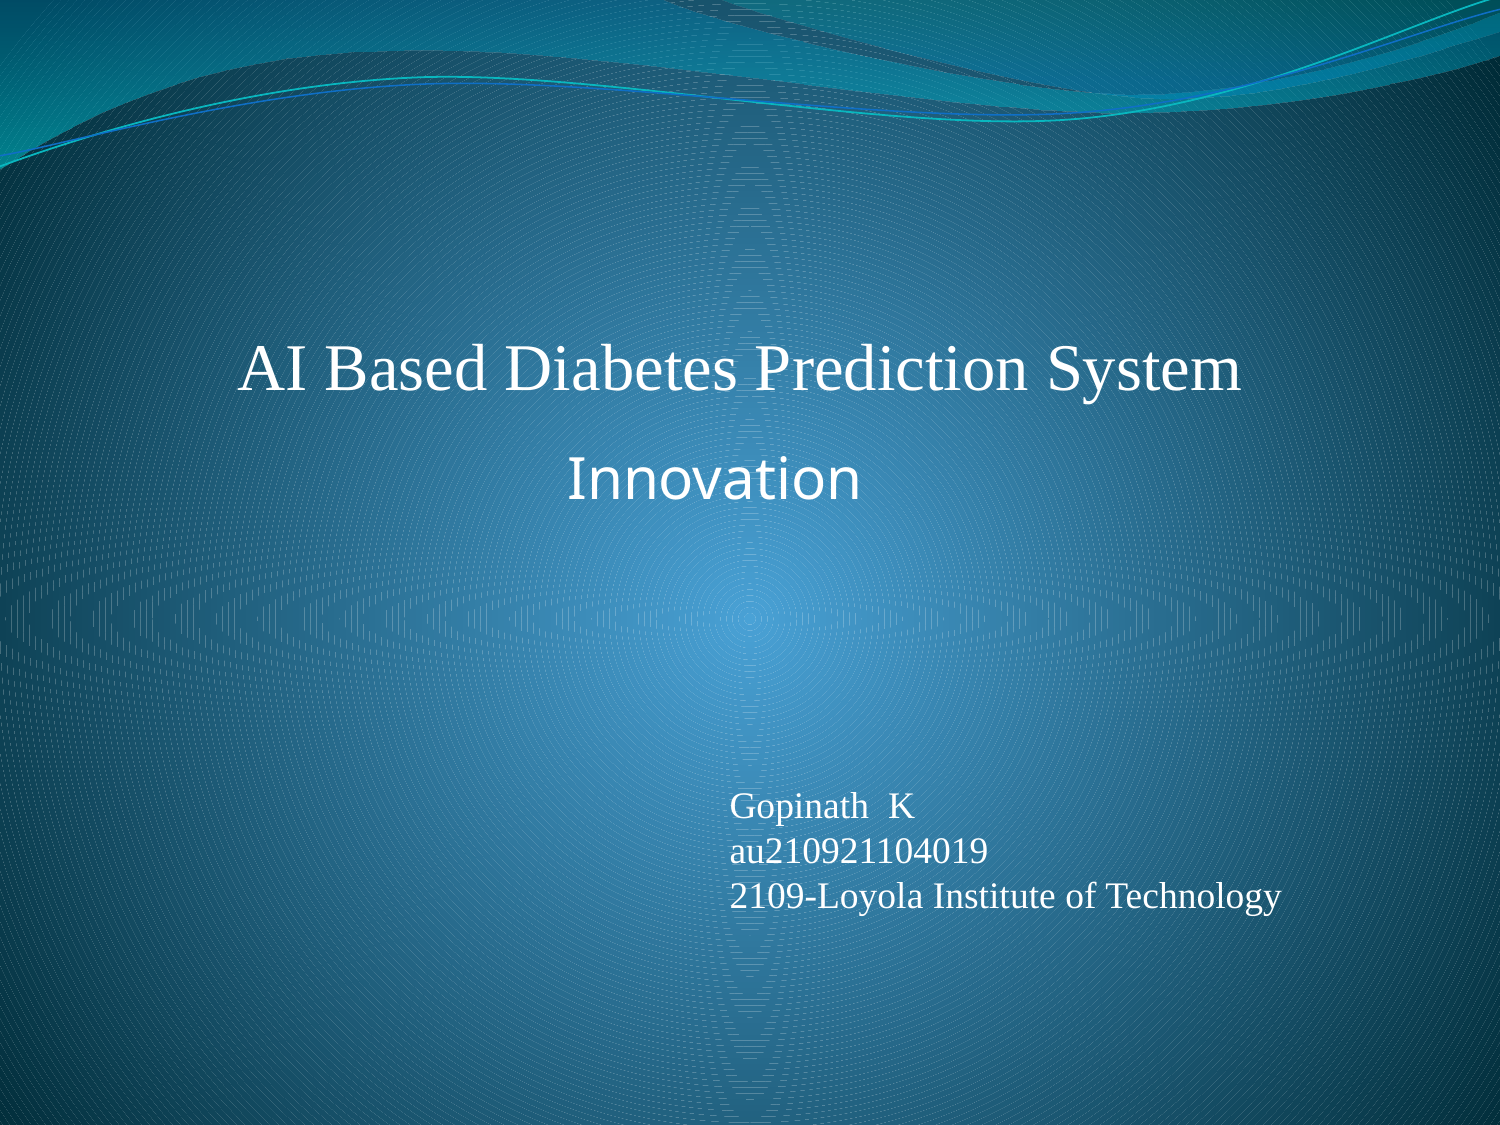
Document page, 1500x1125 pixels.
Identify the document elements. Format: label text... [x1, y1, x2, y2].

text_box Gopinath K au210921104019 2109-Loyola Institute of Technology [714, 773, 1325, 924]
text_box AI Based Diabetes Prediction System [222, 316, 1266, 412]
text_box Innovation [433, 433, 997, 519]
title [87, 224, 1376, 525]
